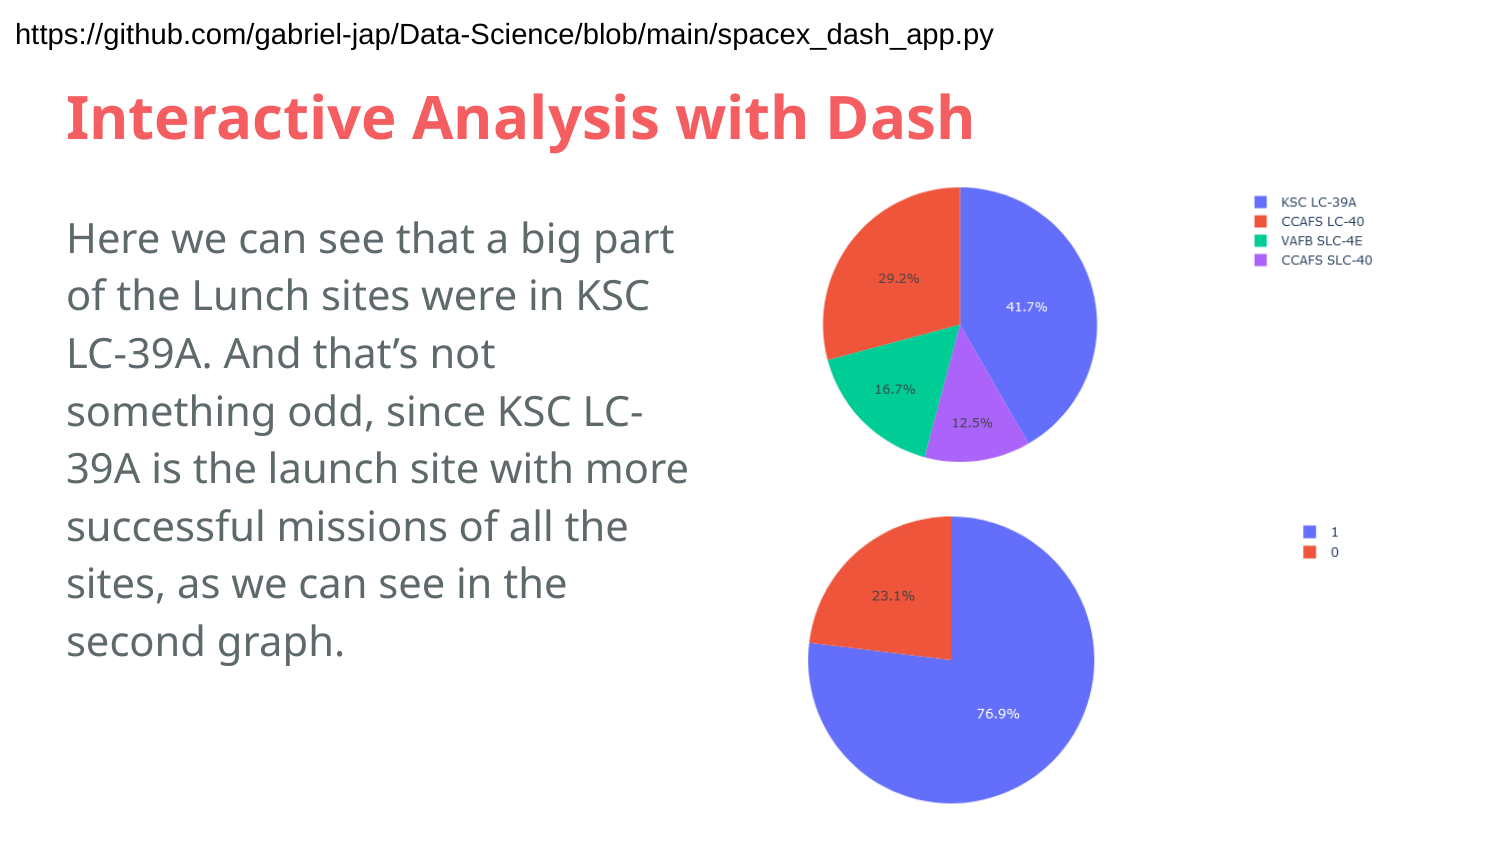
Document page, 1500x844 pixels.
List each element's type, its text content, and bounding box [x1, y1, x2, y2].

list Here we can see that a big part of the Lunch sites were in KSC LC-39A. And that’s not something odd, since KSC LC-39A is the launch site with more successful missions of all the sites, as we can see in the second graph. [51, 189, 708, 750]
picture [787, 166, 1396, 469]
title Interactive Analysis with Dash [51, 65, 1449, 167]
picture [787, 491, 1354, 812]
text_box https://github.com/gabriel-jap/Data-Science/blob/main/spacex_dash_app.py [0, 0, 1500, 65]
